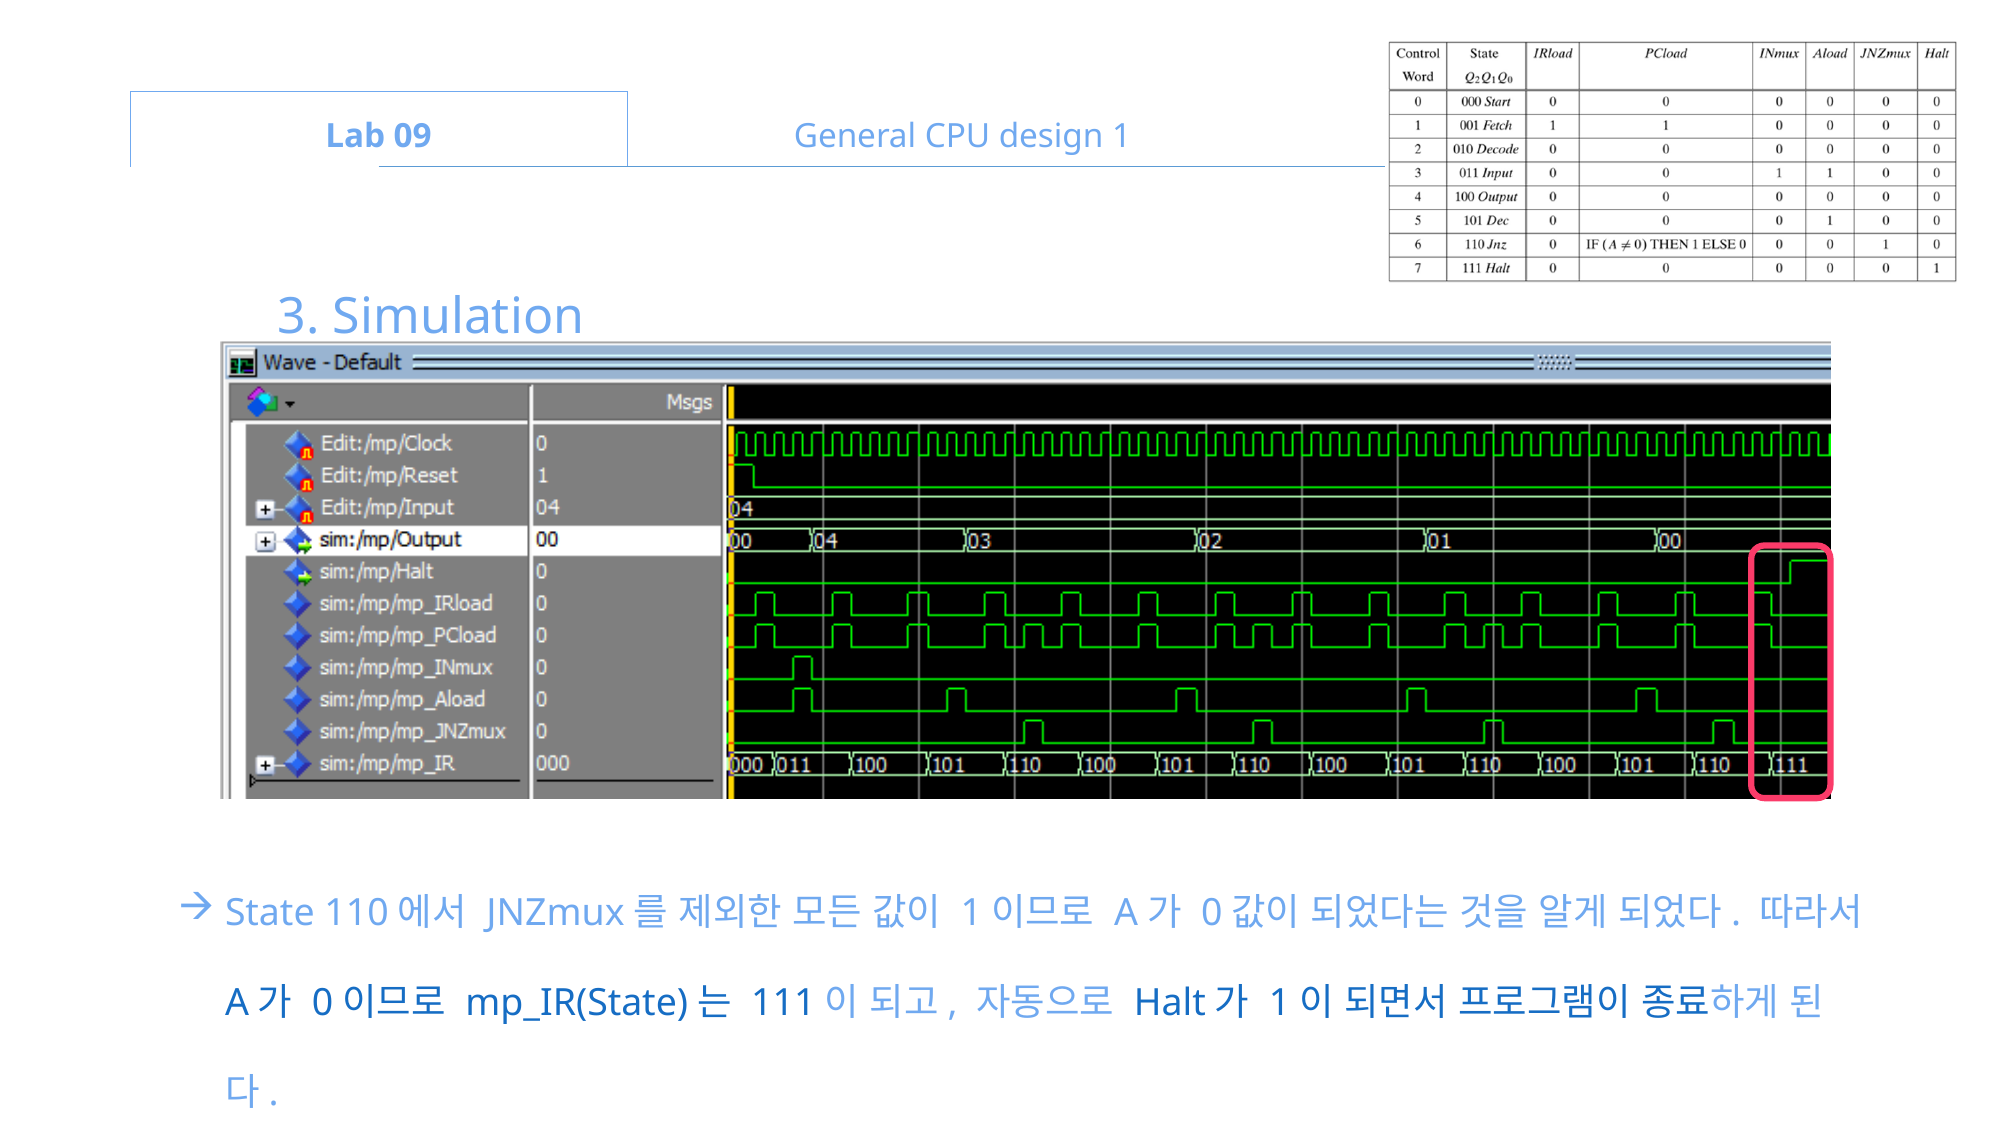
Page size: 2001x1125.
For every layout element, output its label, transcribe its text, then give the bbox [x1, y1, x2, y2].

text_box 3. Simulation [263, 245, 1737, 340]
text_box [130, 91, 628, 167]
text_box State 110에서 JNZmux를 제외한 모든 값이 1이므로 A가 0값이 되었다는 것을 알게 되었다. 따라서 A가 0이므로 mp_IR(State)는 111이 되고, 자동으로 Halt가 1이 되면서 프로그램이 종료하게 된다. [163, 836, 1888, 1121]
picture [220, 340, 1831, 799]
text_box Lab 09 [310, 106, 447, 162]
picture [1385, 37, 1961, 287]
text_box General CPU design 1 [779, 106, 1147, 162]
